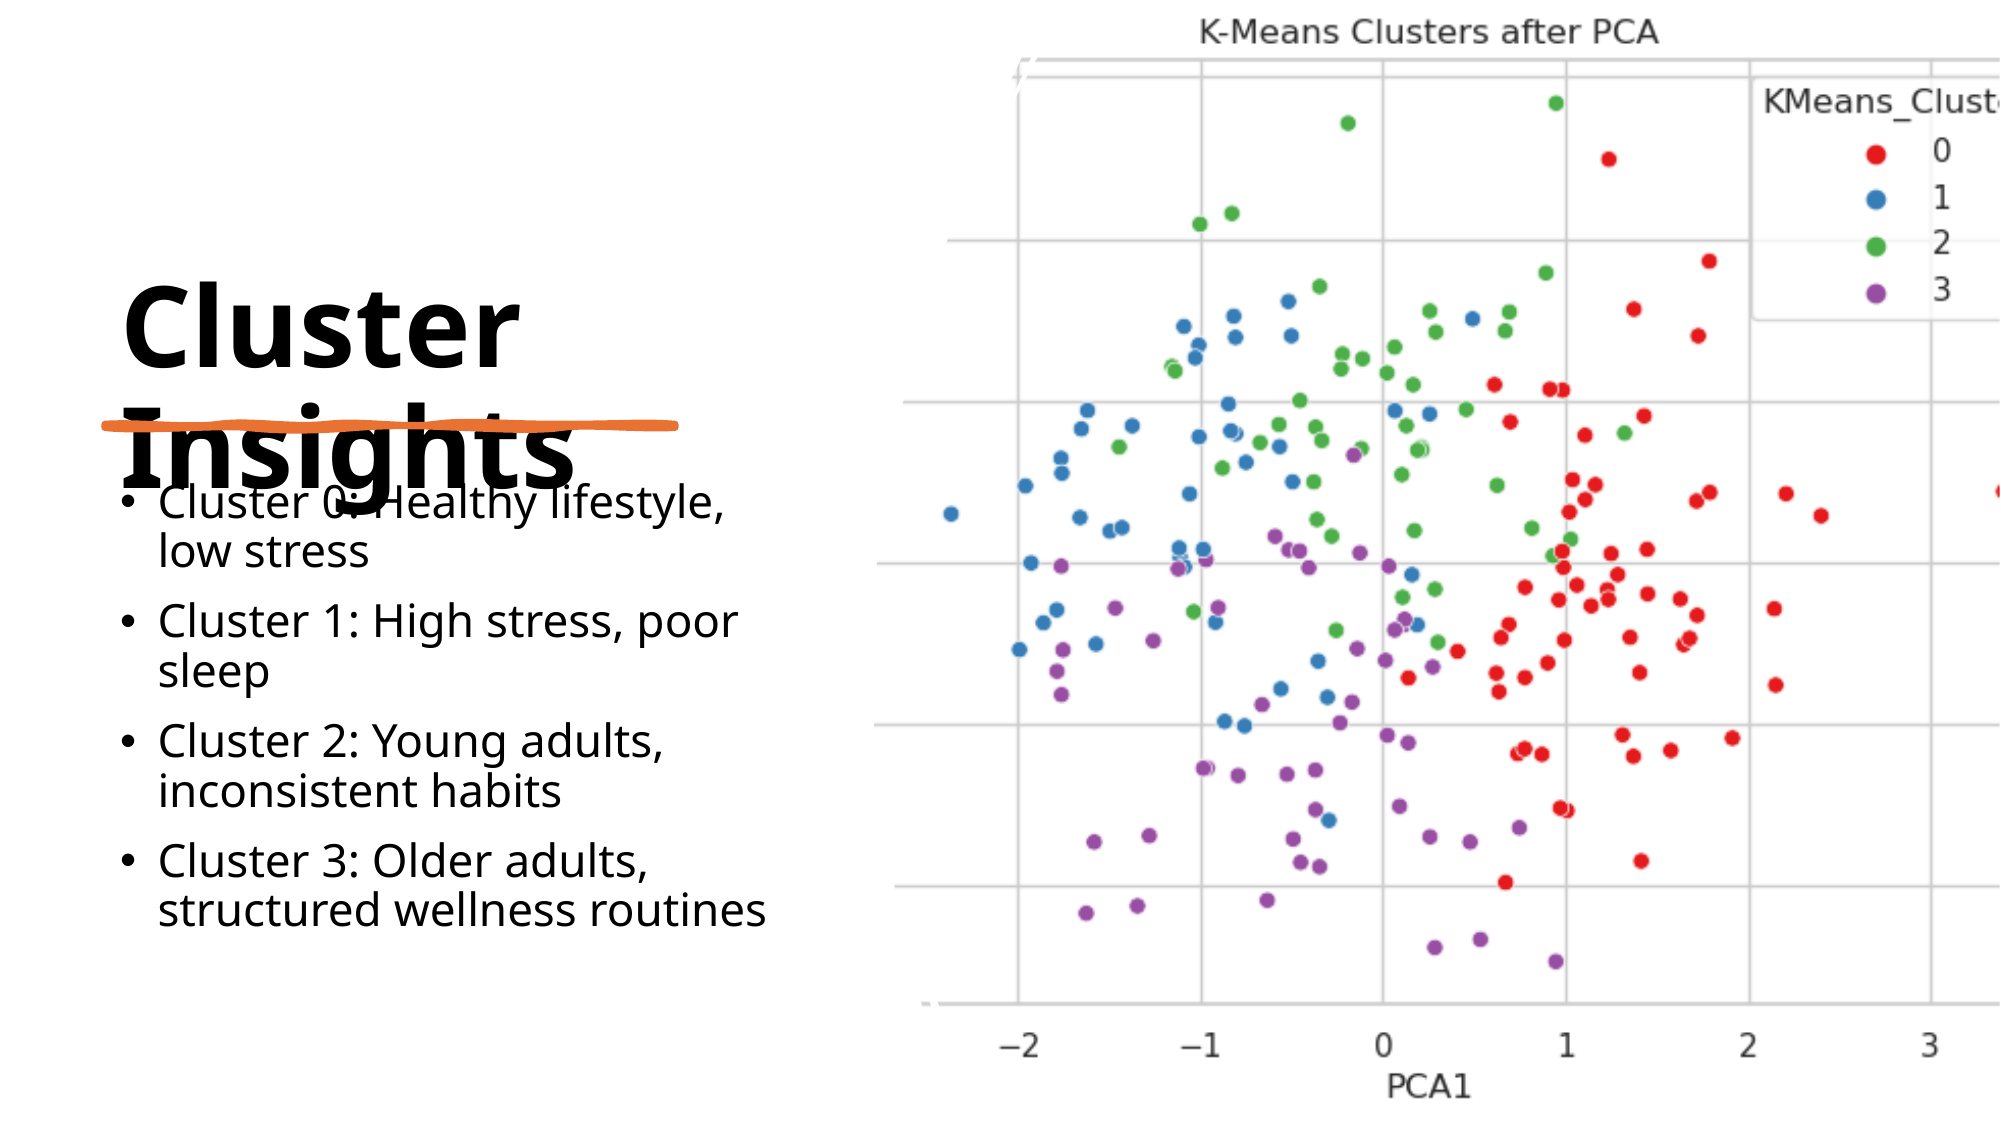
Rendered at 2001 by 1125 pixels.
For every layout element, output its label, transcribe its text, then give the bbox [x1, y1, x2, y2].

list Cluster 0: Healthy lifestyle, low stress Cluster 1: High stress, poor sleep Cluster 2: Young adults, inconsistent habits Cluster 3: Older adults, structured wellness routines [105, 471, 802, 1016]
text_box [0, 0, 870, 1125]
picture [870, 0, 2000, 1125]
title Cluster Insights [105, 262, 822, 584]
text_box [103, 420, 677, 432]
